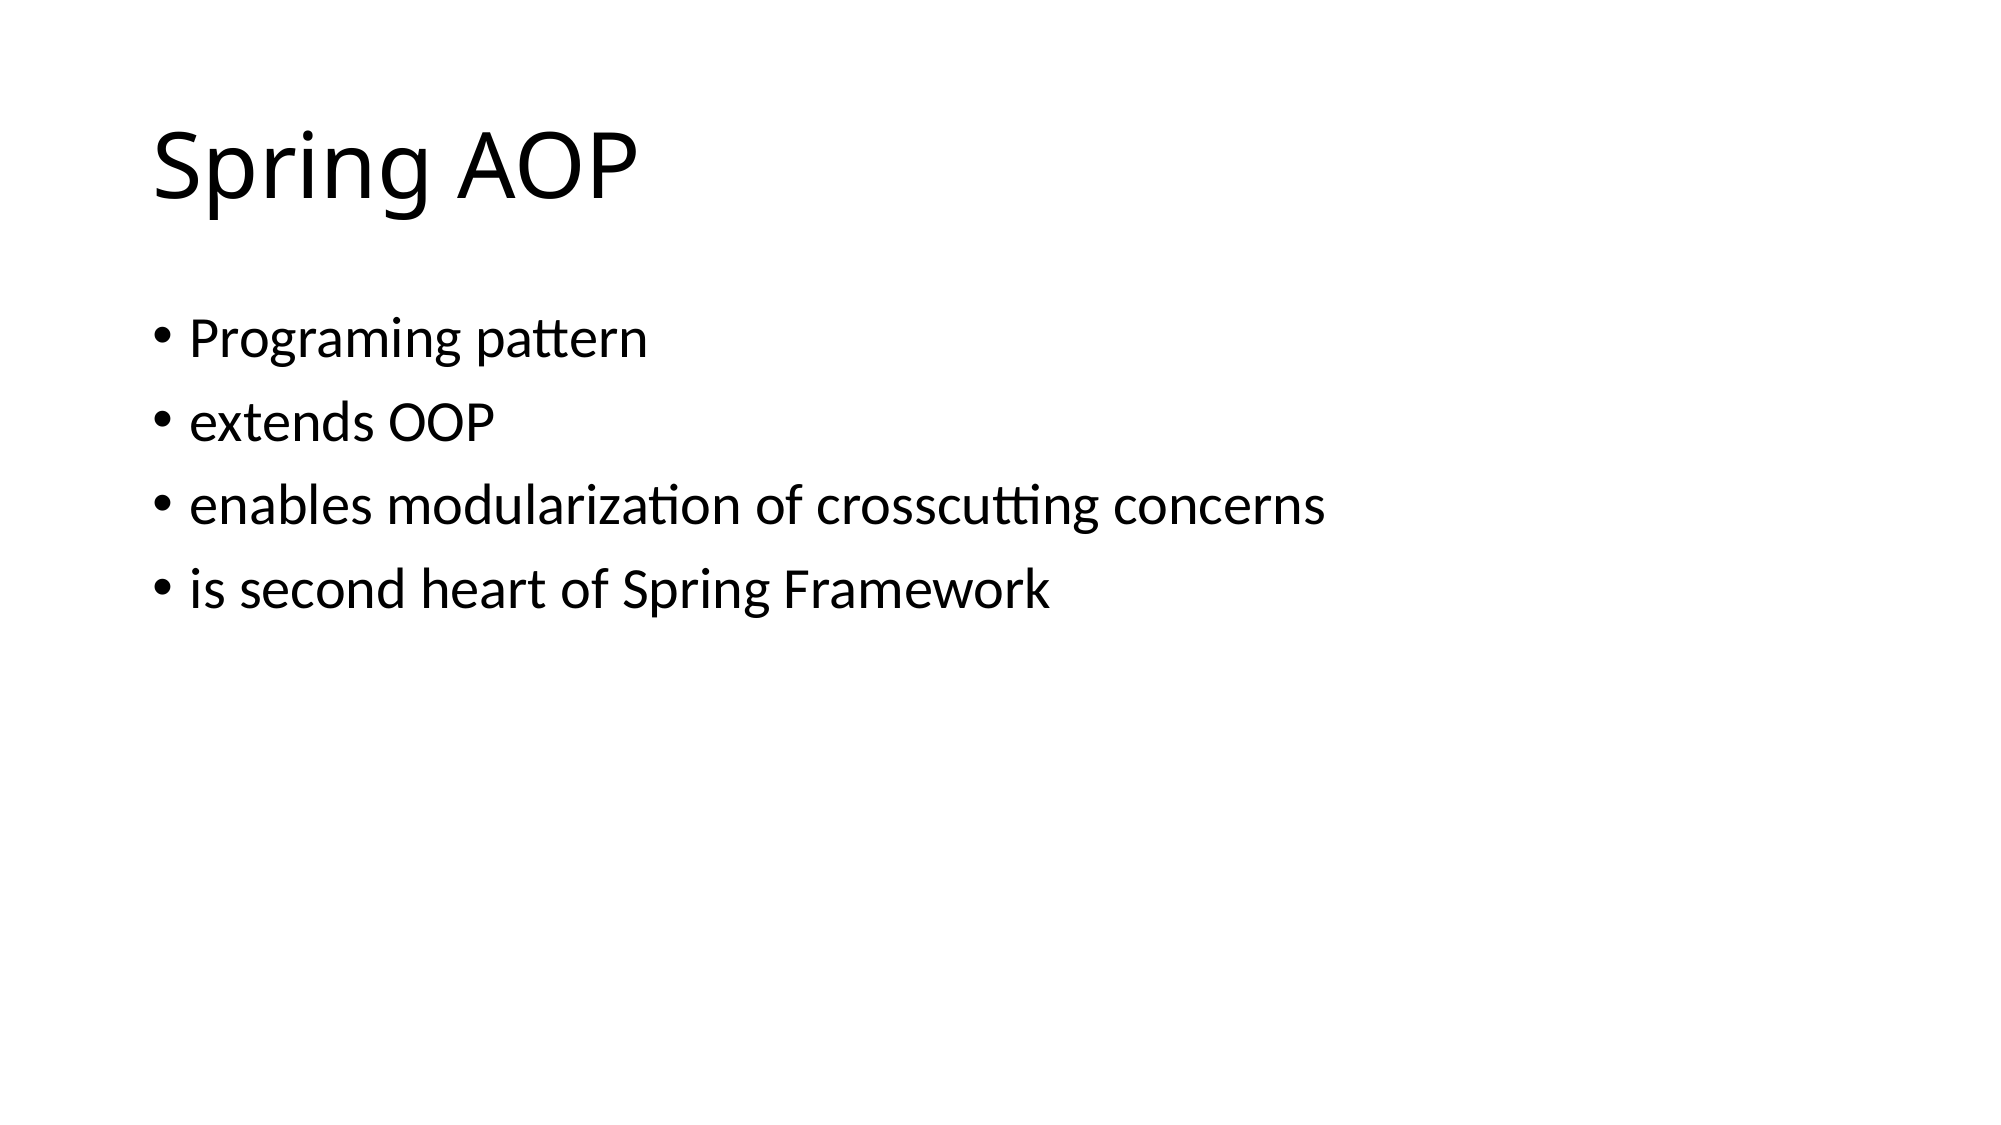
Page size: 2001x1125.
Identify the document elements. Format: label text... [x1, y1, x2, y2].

title Spring AOP [137, 59, 1863, 278]
list Programing pattern extends OOP enables modularization of crosscutting concerns is second heart of Spring Framework [137, 299, 1863, 1014]
